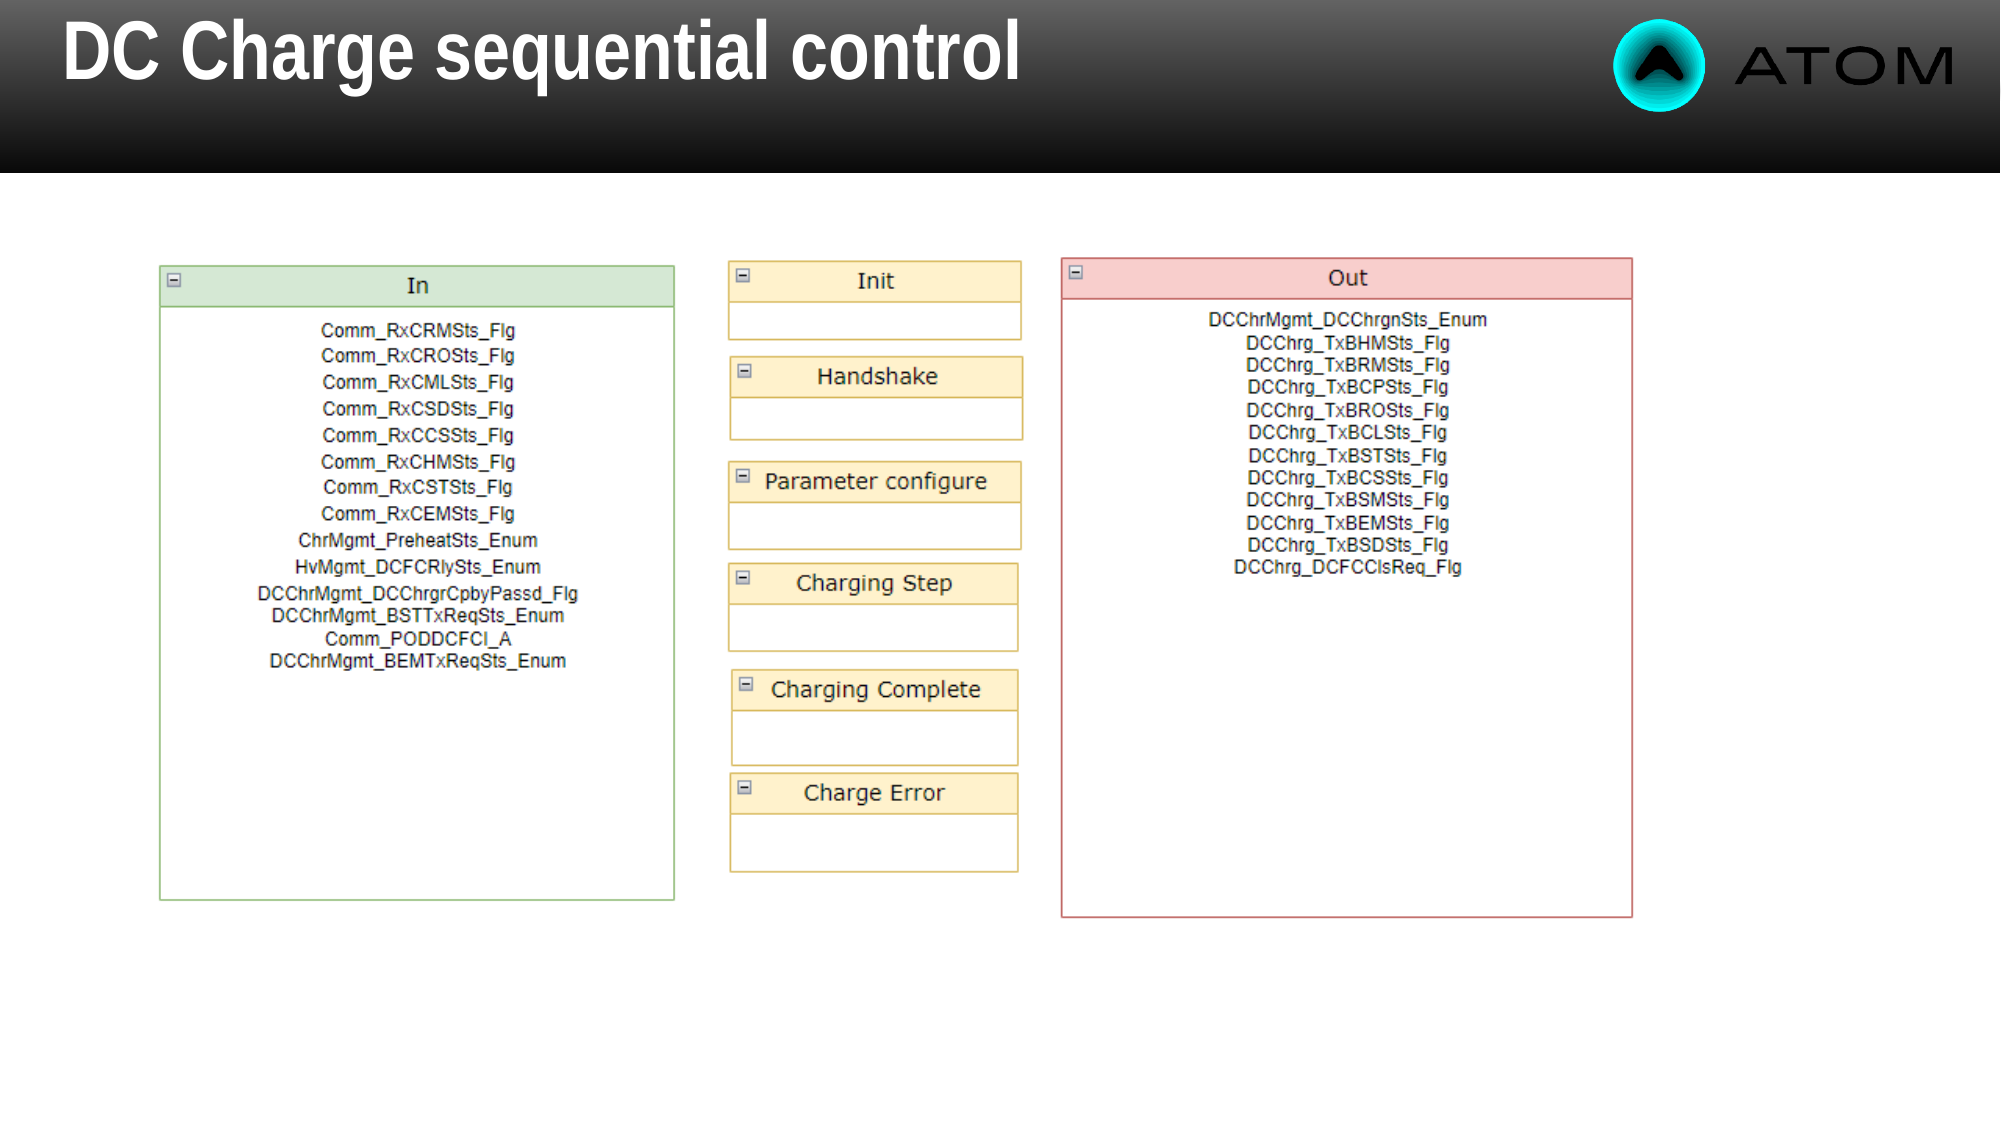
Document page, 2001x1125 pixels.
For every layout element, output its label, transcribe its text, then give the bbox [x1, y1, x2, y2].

picture [1612, 19, 1952, 112]
text_box DC Charge sequential control [47, 0, 1803, 132]
picture [125, 242, 1702, 995]
text_box [0, 0, 2000, 173]
